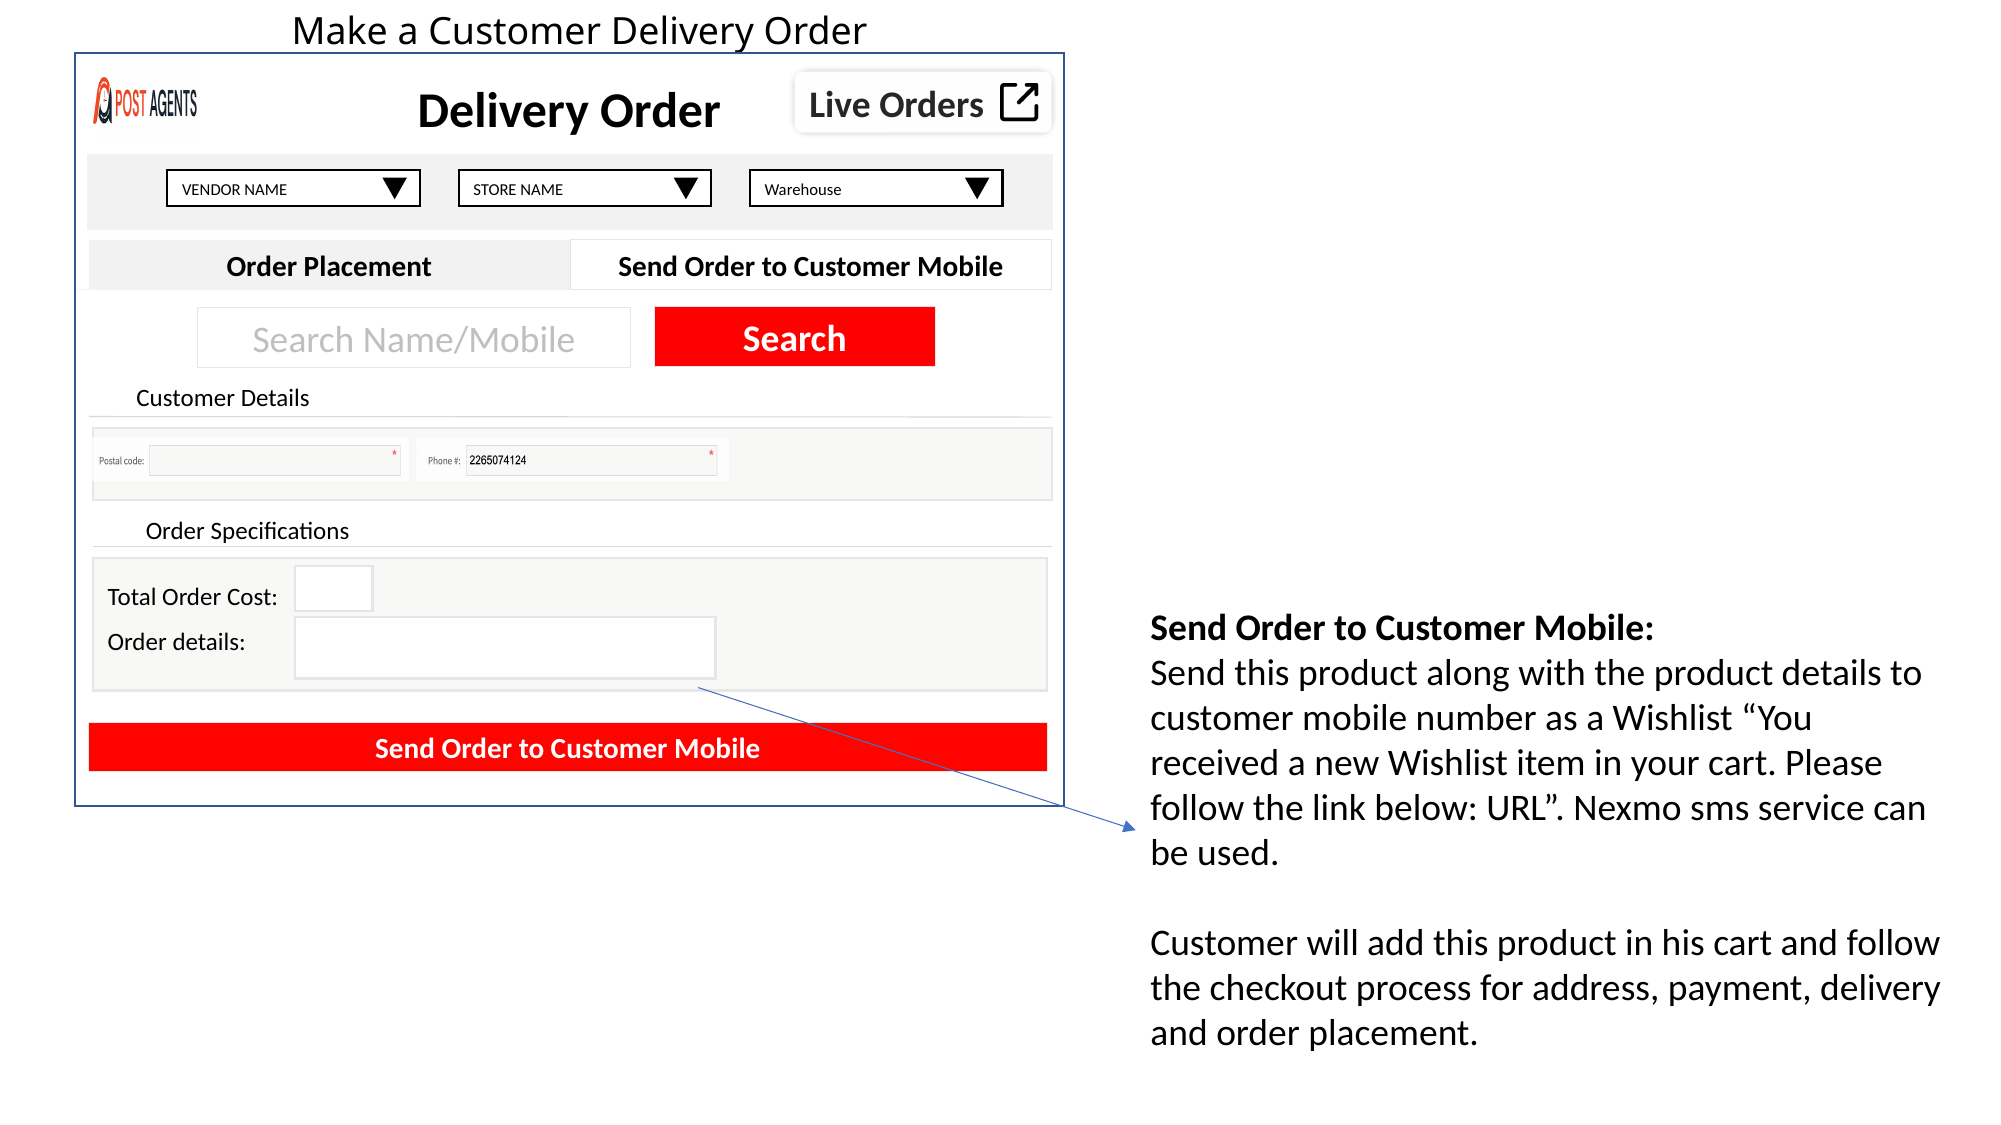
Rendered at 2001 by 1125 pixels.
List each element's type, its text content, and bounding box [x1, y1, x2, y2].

text_box Order Placement [88, 239, 570, 289]
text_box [72, 373, 1052, 500]
text_box Search Name/Mobile [197, 307, 631, 368]
text_box [87, 154, 1053, 230]
text_box [74, 52, 1065, 687]
picture [92, 437, 410, 481]
text_box Send Order to Customer Mobile [570, 239, 1052, 290]
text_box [458, 170, 712, 207]
text_box Make a Customer Delivery Order [276, 0, 883, 52]
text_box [74, 506, 1052, 692]
text_box Send Order to Customer Mobile: Send this product along with the product details to customer mobile number as a Wishlist “You received a new Wishlist item in your cart. Please follow the link below: URL”. Nexmo sms service can be used. Customer will add this product in his cart and follow the checkout process for address, payment, delivery and order placement. [1135, 595, 1962, 1061]
text_box Search [654, 306, 936, 367]
text_box Delivery Order [402, 69, 737, 145]
picture [416, 438, 730, 481]
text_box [749, 170, 1003, 207]
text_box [791, 68, 1055, 136]
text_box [167, 170, 421, 207]
text_box Send Order to Customer Mobile [88, 722, 698, 772]
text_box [698, 687, 1136, 831]
picture [92, 60, 198, 143]
text_box [74, 692, 698, 807]
